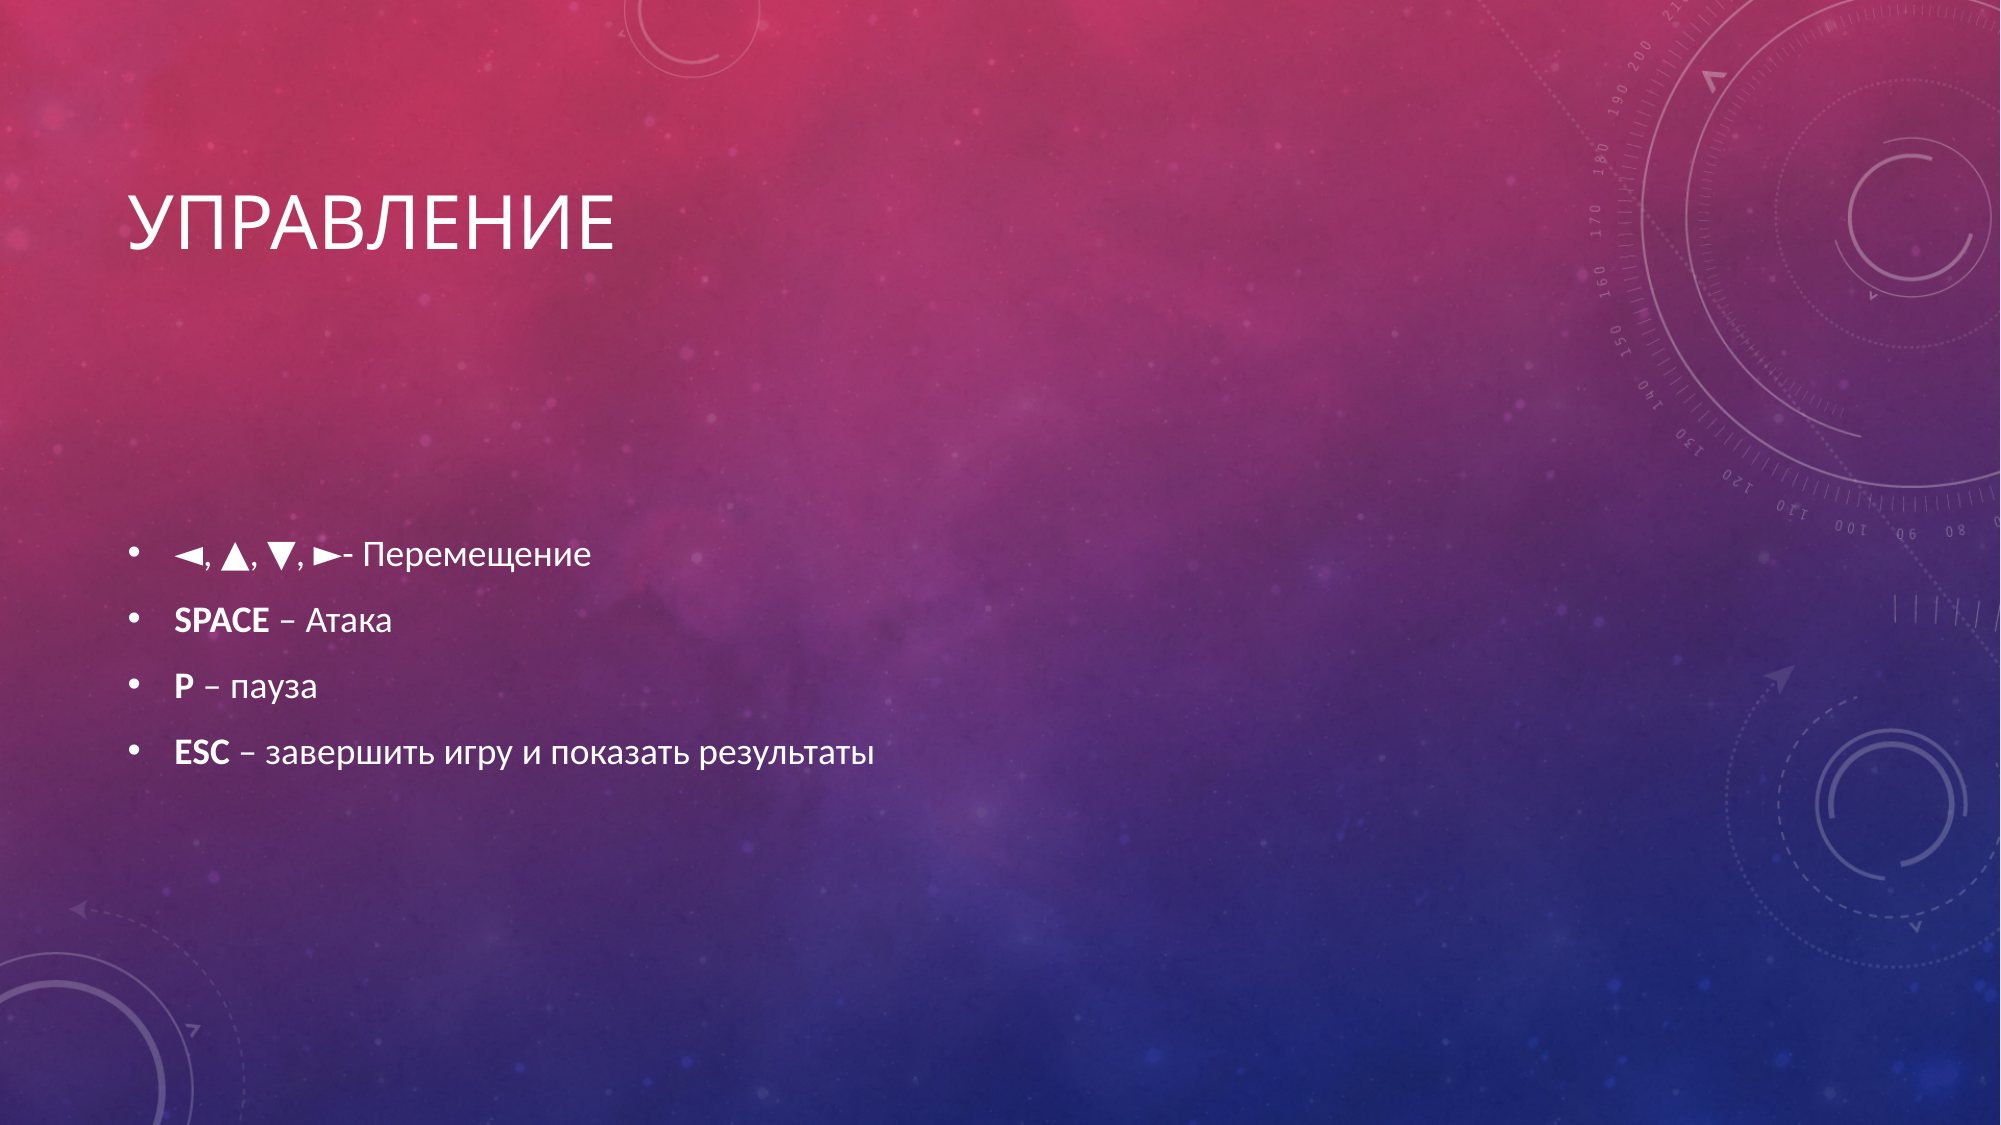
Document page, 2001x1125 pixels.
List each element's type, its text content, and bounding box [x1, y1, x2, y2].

list ◄, ▲, ▼, ►- Перемещение SPACE – Атака P – пауза ESC – завершить игру и показать результаты [112, 351, 1775, 950]
title управление [112, 99, 1775, 339]
picture [0, 0, 2001, 1125]
